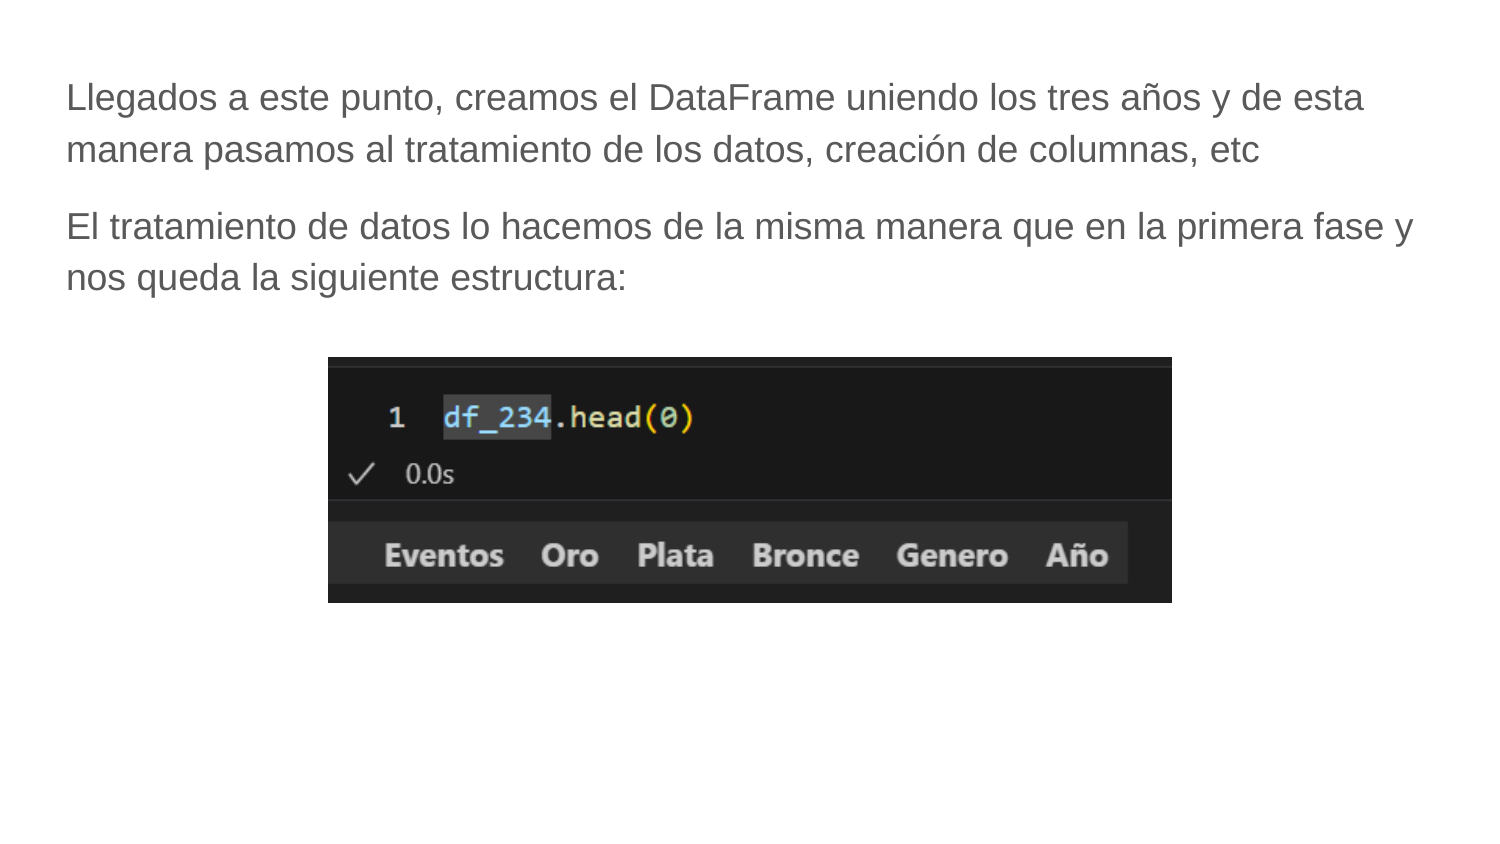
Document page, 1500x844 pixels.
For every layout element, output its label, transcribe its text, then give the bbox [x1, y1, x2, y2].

list Llegados a este punto, creamos el DataFrame uniendo los tres años y de esta manera pasamos al tratamiento de los datos, creación de columnas, etc El tratamiento de datos lo hacemos de la misma manera que en la primera fase y nos queda la siguiente estructura: [51, 51, 1449, 750]
picture [327, 357, 1173, 604]
